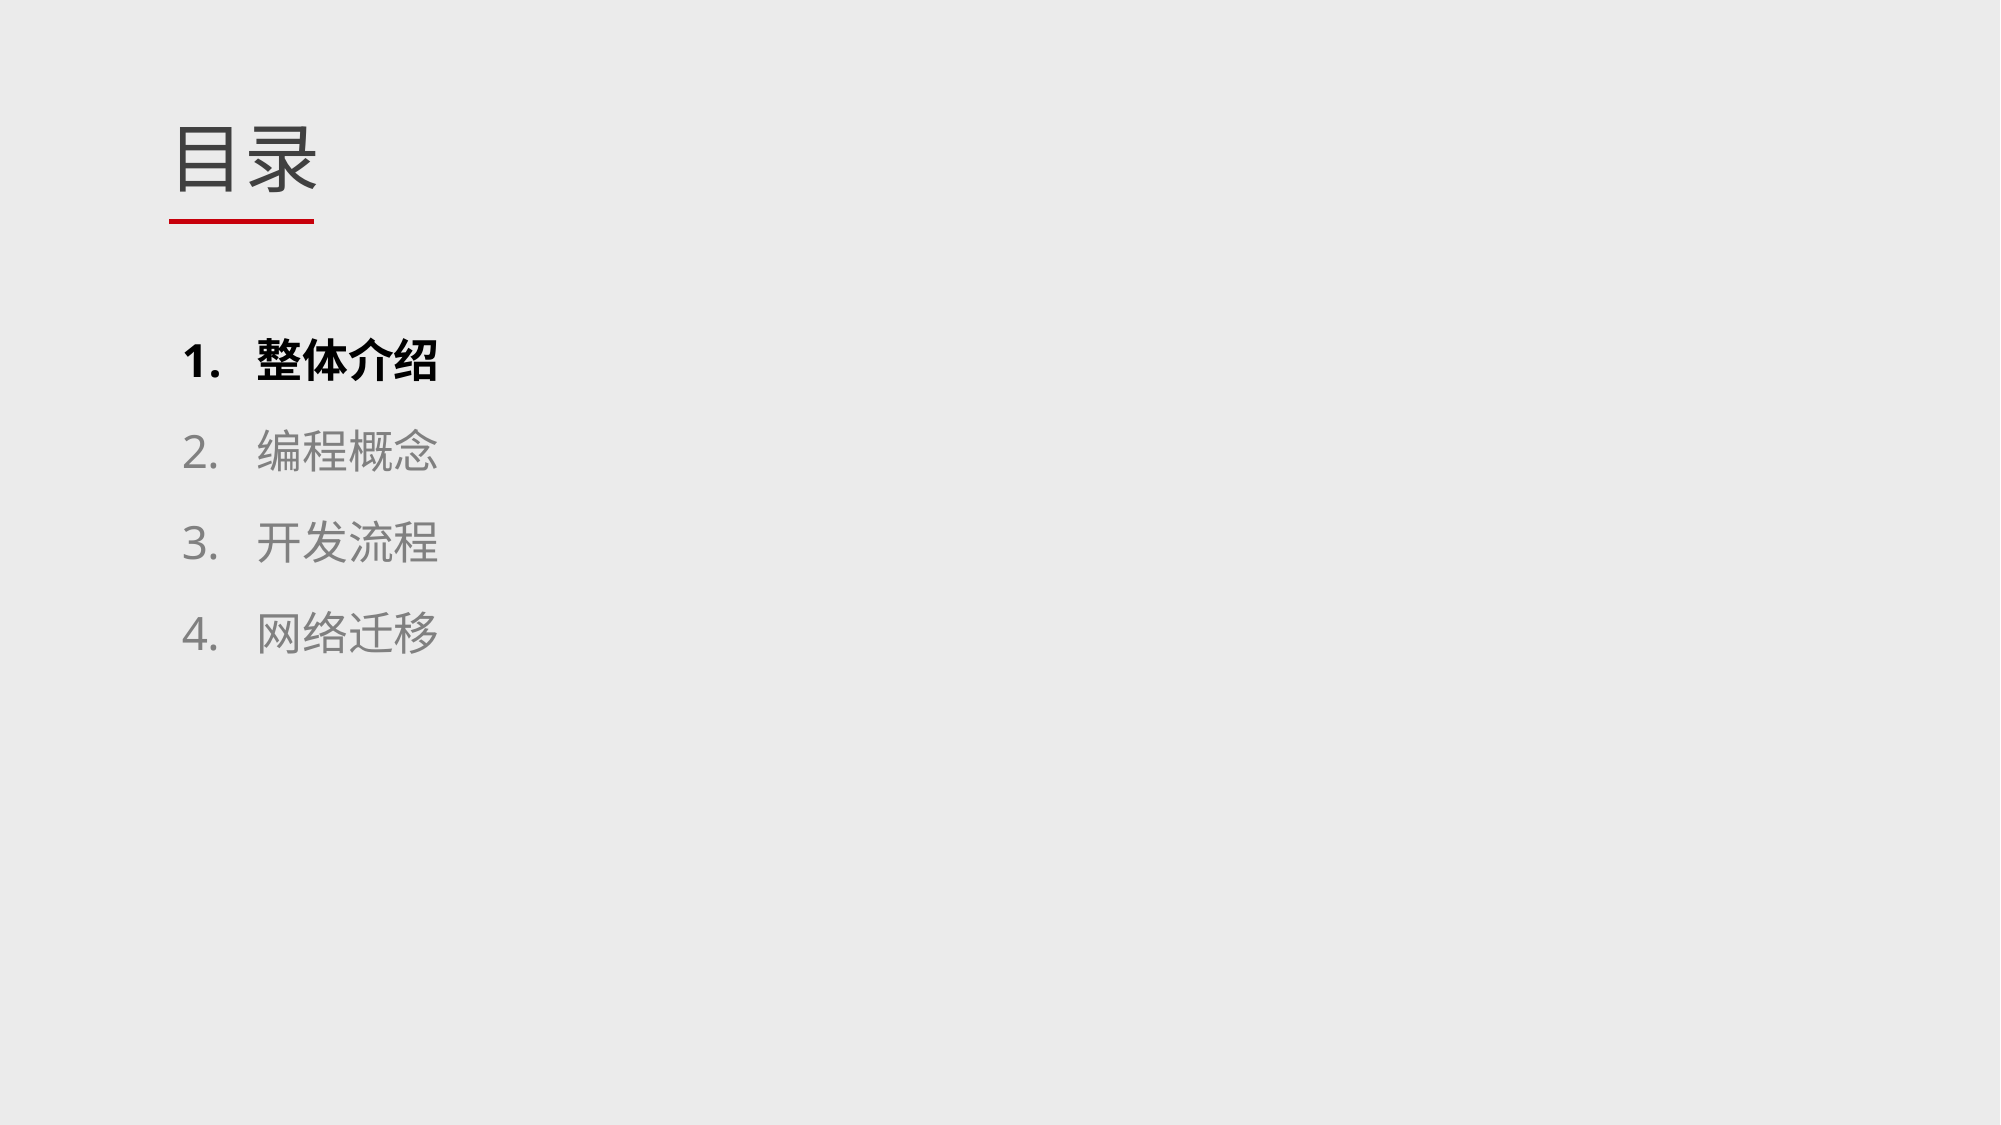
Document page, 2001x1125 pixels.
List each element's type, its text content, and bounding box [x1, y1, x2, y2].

list 整体介绍 编程概念 开发流程 网络迁移 [167, 302, 1833, 970]
